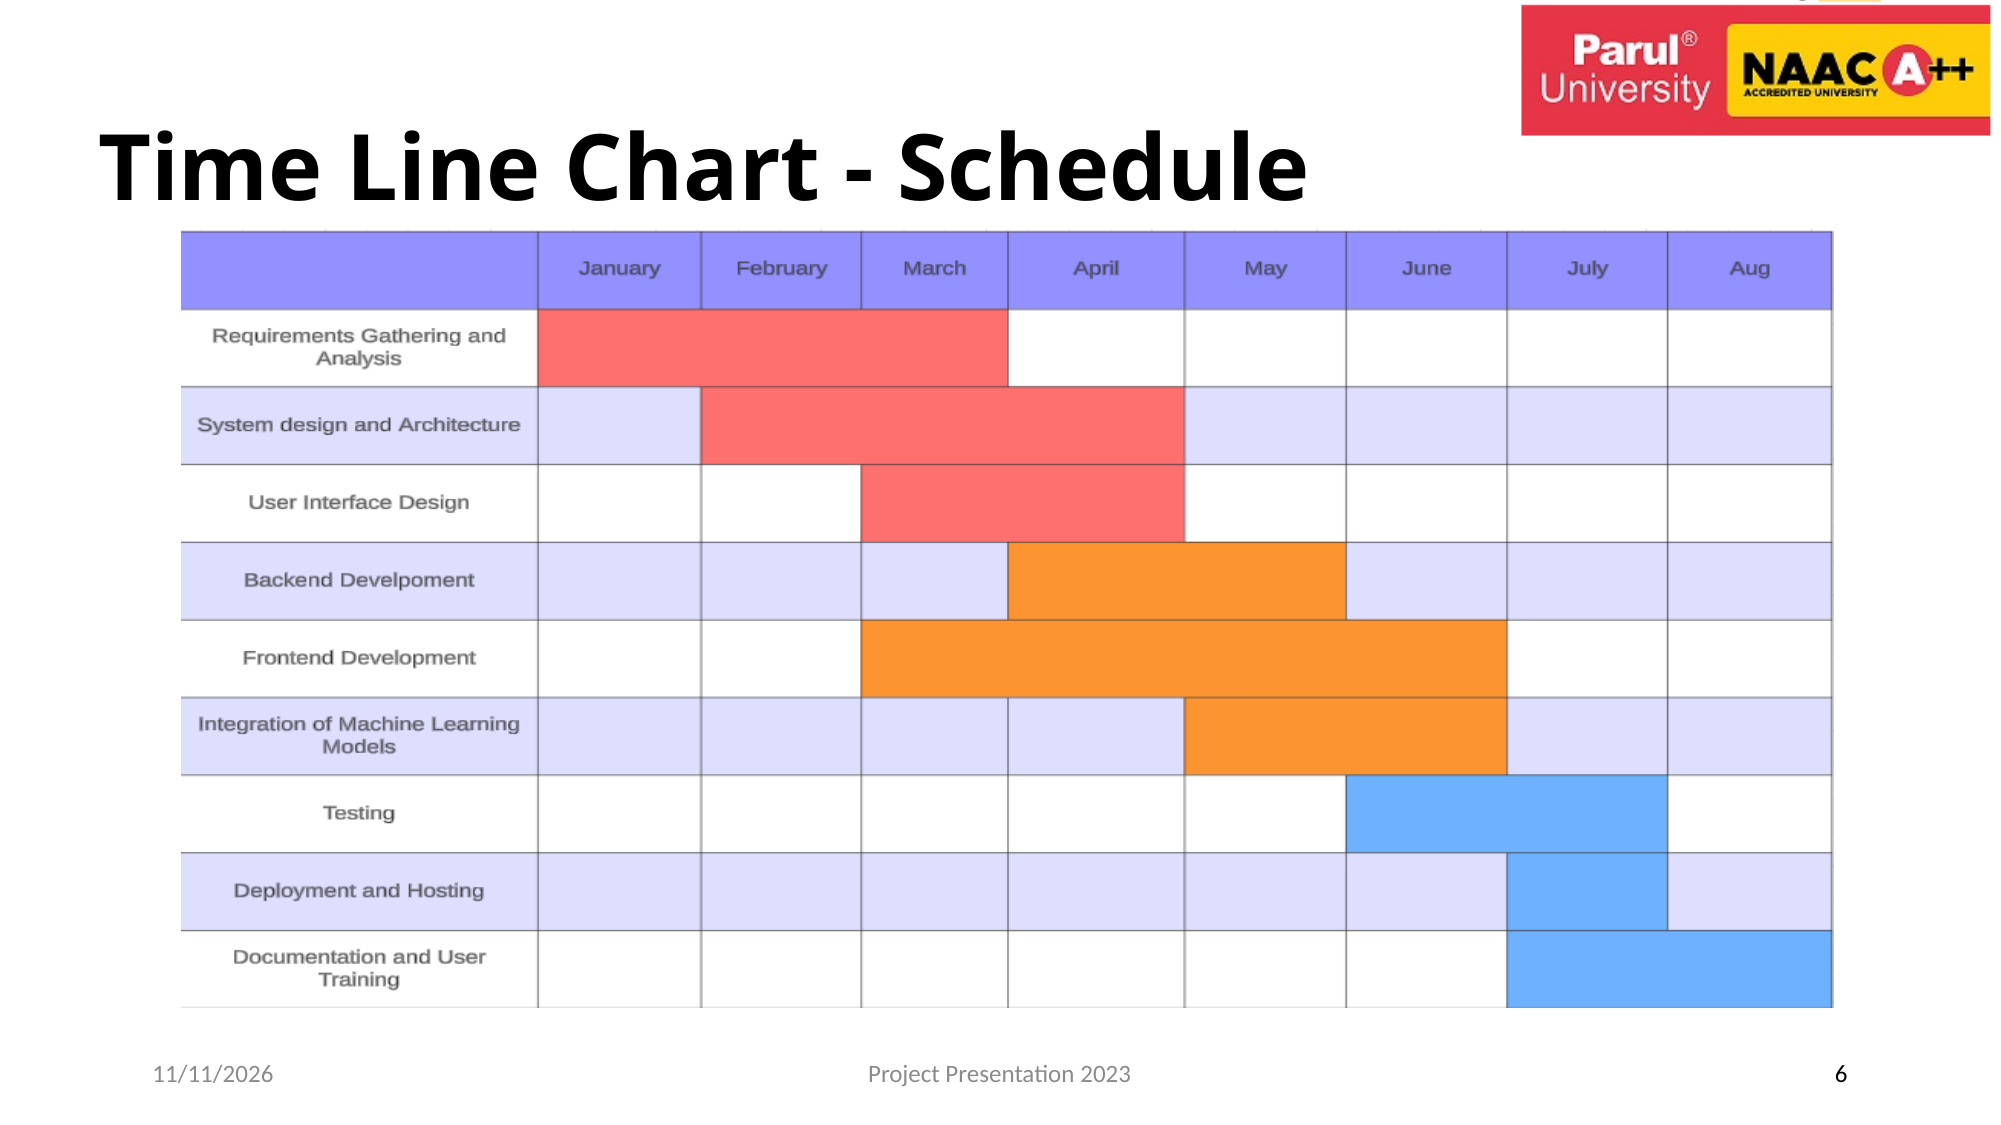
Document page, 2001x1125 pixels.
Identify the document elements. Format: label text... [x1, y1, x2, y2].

title Time Line Chart - Schedule [83, 62, 1809, 280]
slide_number 6 [1412, 1042, 1863, 1103]
picture [1517, 0, 2000, 150]
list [181, 229, 1834, 1008]
footer Project Presentation 2023 [662, 1042, 1338, 1103]
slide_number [137, 1042, 588, 1103]
